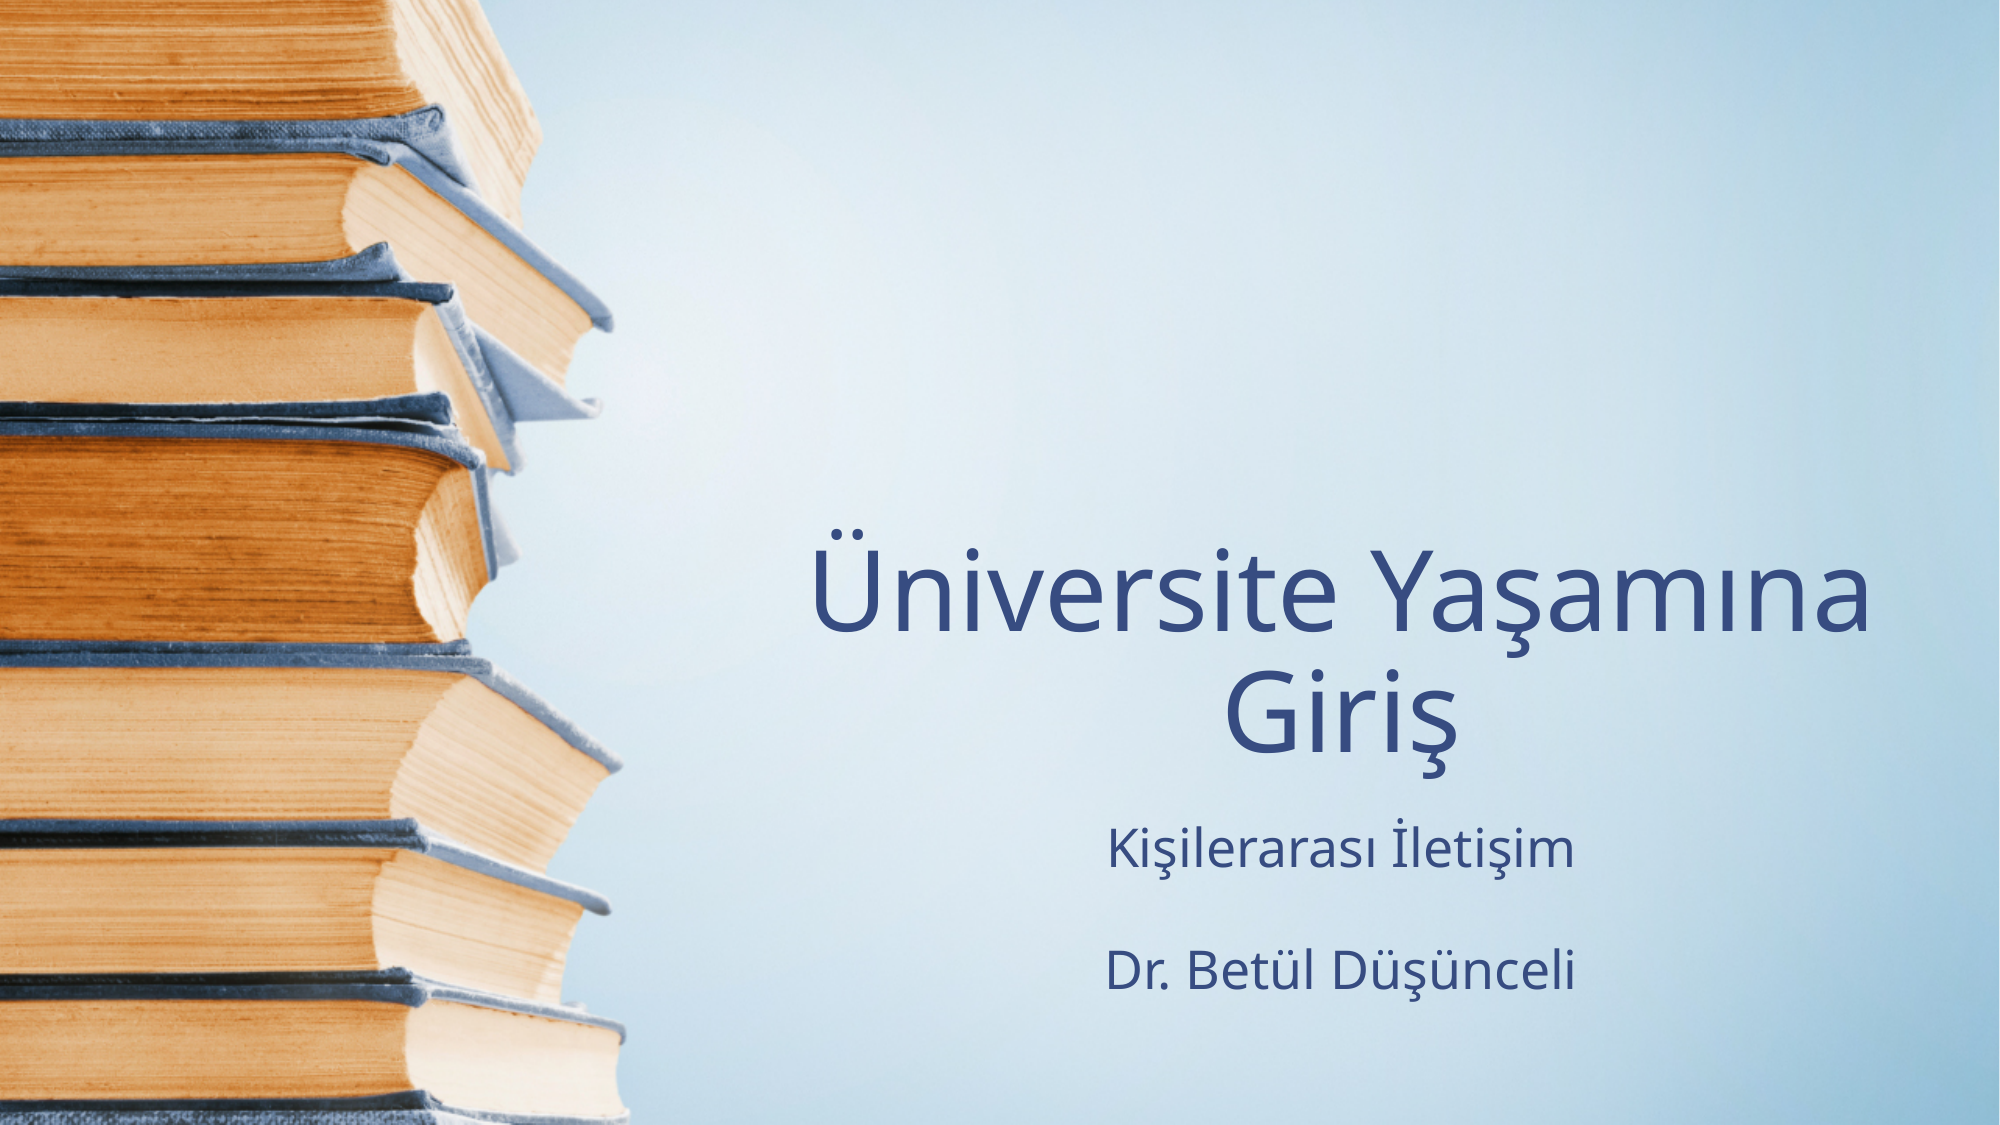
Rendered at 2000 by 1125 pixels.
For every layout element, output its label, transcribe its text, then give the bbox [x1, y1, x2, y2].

subtitle Kişilerarası İletişim Dr. Betül Düşünceli [766, 808, 1917, 1013]
picture [0, 0, 2000, 1125]
title Üniversite Yaşamına Giriş [766, 245, 1917, 787]
